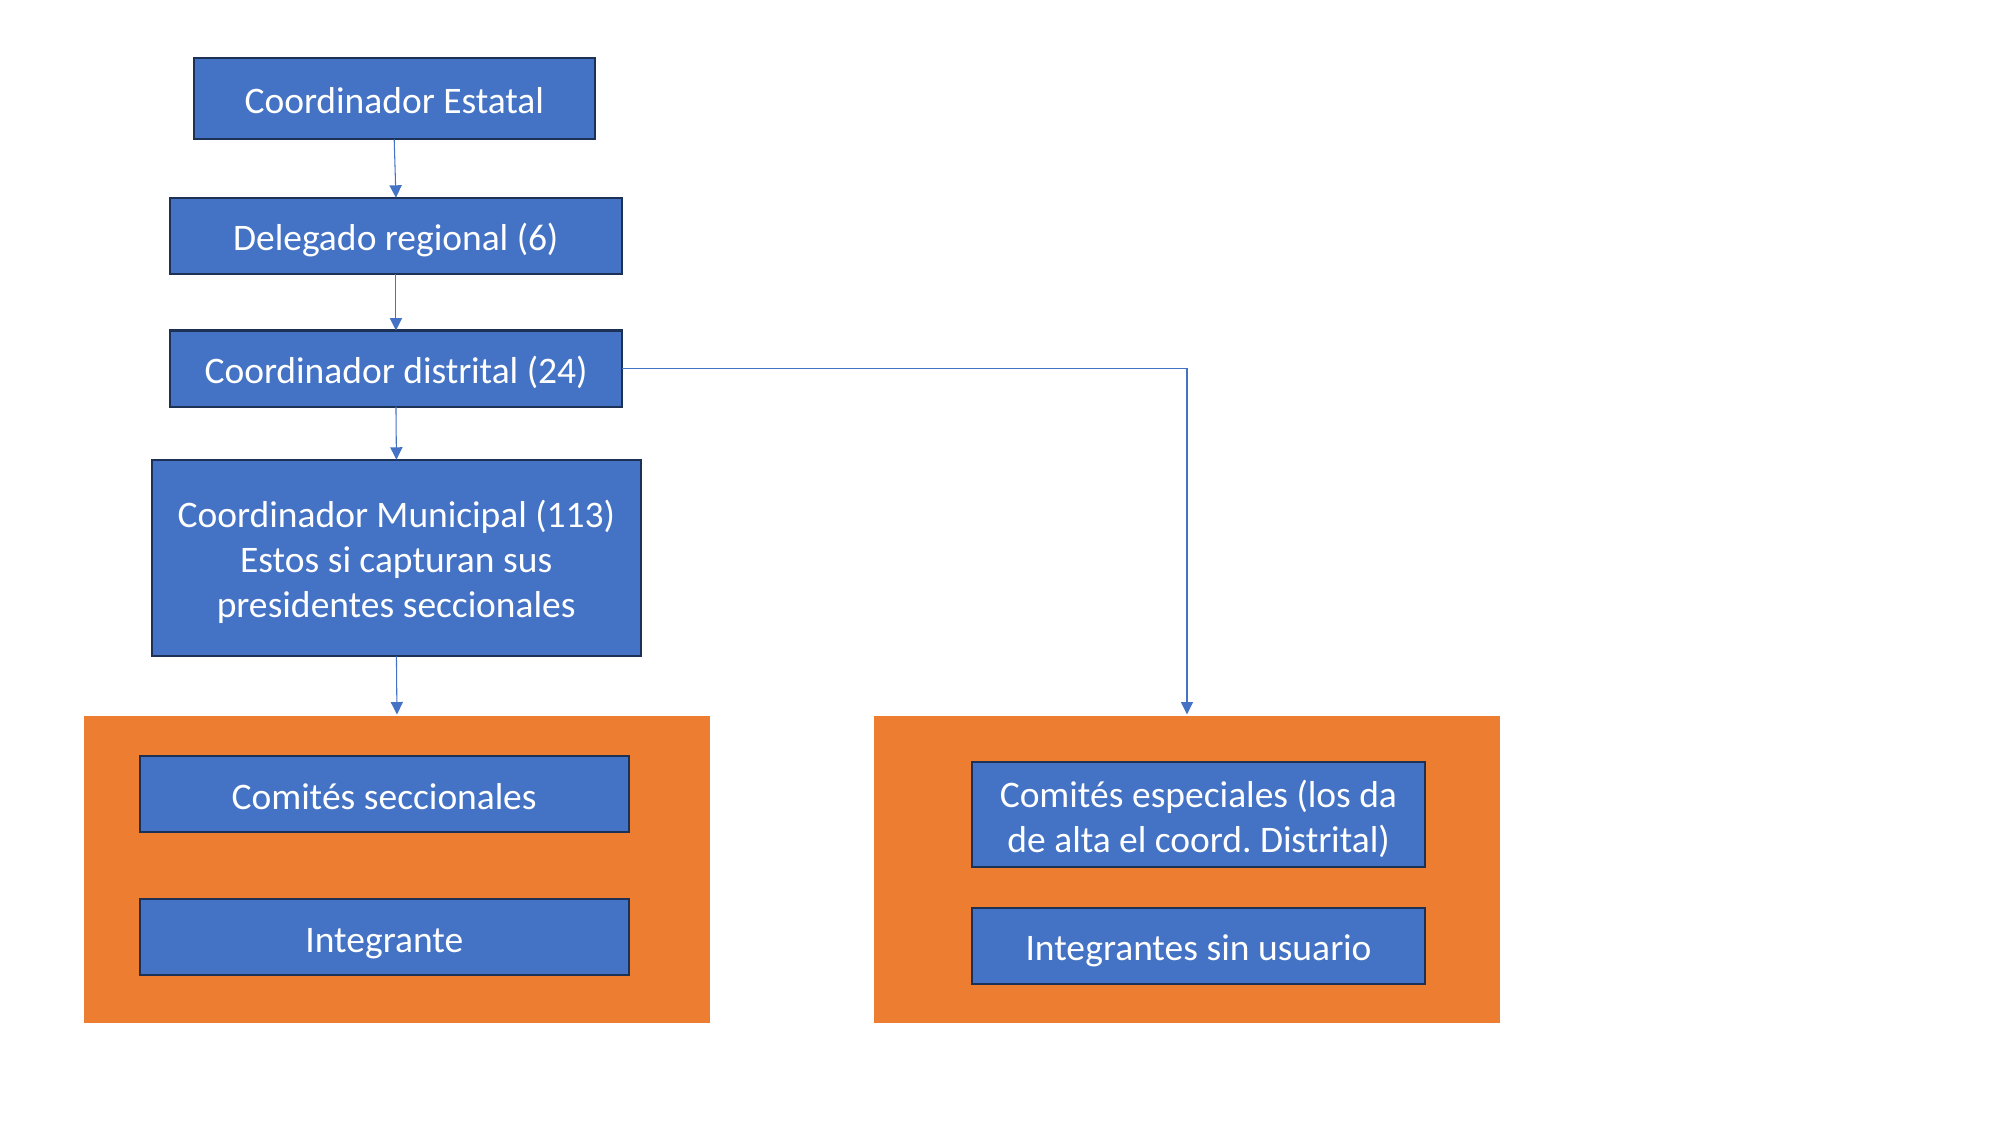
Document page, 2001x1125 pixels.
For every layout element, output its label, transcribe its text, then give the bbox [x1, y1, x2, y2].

text_box [81, 713, 713, 1026]
text_box [871, 713, 1503, 1026]
text_box Comités especiales (los da de alta el coord. Distrital) [971, 761, 1426, 868]
text_box Integrante [139, 898, 630, 976]
text_box Coordinador distrital (24) [169, 329, 623, 408]
text_box Delegado regional (6) [169, 197, 623, 275]
text_box Coordinador Estatal [193, 57, 596, 140]
text_box Comités seccionales [139, 755, 630, 833]
text_box Coordinador Municipal (113) Estos si capturan sus presidentes seccionales [151, 459, 622, 657]
text_box Integrantes sin usuario [971, 907, 1426, 985]
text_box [622, 368, 1187, 715]
